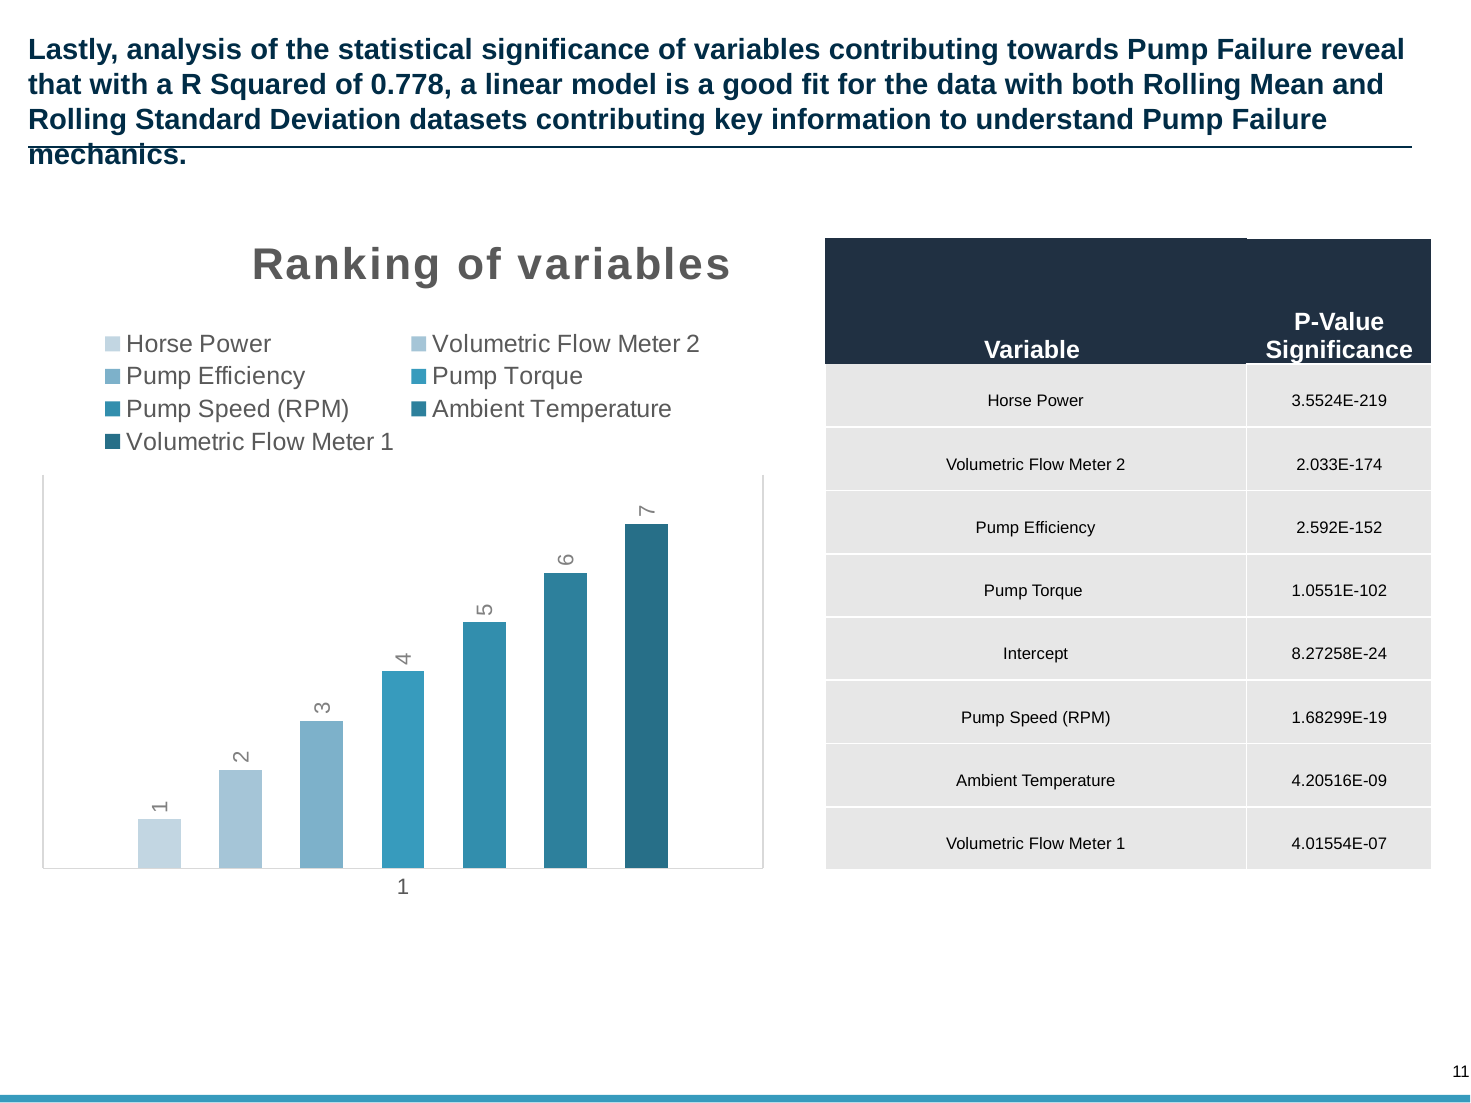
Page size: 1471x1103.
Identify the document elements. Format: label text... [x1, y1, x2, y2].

table_cell Pump Efficiency [826, 491, 1246, 553]
table_cell Volumetric Flow Meter 1 [826, 808, 1246, 869]
table_cell Ambient Temperature [826, 744, 1246, 806]
table_header Variable [825, 238, 1247, 364]
table_cell 8.27258E-24 [1247, 618, 1431, 679]
table_header P-Value Significance [1247, 239, 1431, 363]
table_cell Intercept [826, 618, 1246, 679]
table_cell 4.20516E-09 [1247, 744, 1431, 806]
table_cell 1.0551E-102 [1247, 555, 1431, 616]
table_cell 1.68299E-19 [1247, 681, 1431, 743]
chart [27, 216, 779, 914]
table_cell 2.592E-152 [1247, 491, 1431, 553]
title Lastly, analysis of the statistical significance of variables contributing towards Pump Failure reveal that with a R Squared of 0.778, a linear model is a good fit for the data with both Rolling Mean and Rolling Standard Deviation datasets contributing key information to understand Pump Failure mechanics. [28, 30, 1462, 137]
table_cell 3.5524E-219 [1247, 365, 1431, 426]
table_cell Volumetric Flow Meter 2 [826, 428, 1246, 490]
table_cell 4.01554E-07 [1247, 808, 1431, 869]
table_cell Horse Power [826, 364, 1246, 426]
table_cell 2.033E-174 [1247, 428, 1431, 490]
table_cell Pump Speed (RPM) [826, 681, 1246, 743]
table_cell Pump Torque [826, 555, 1246, 616]
